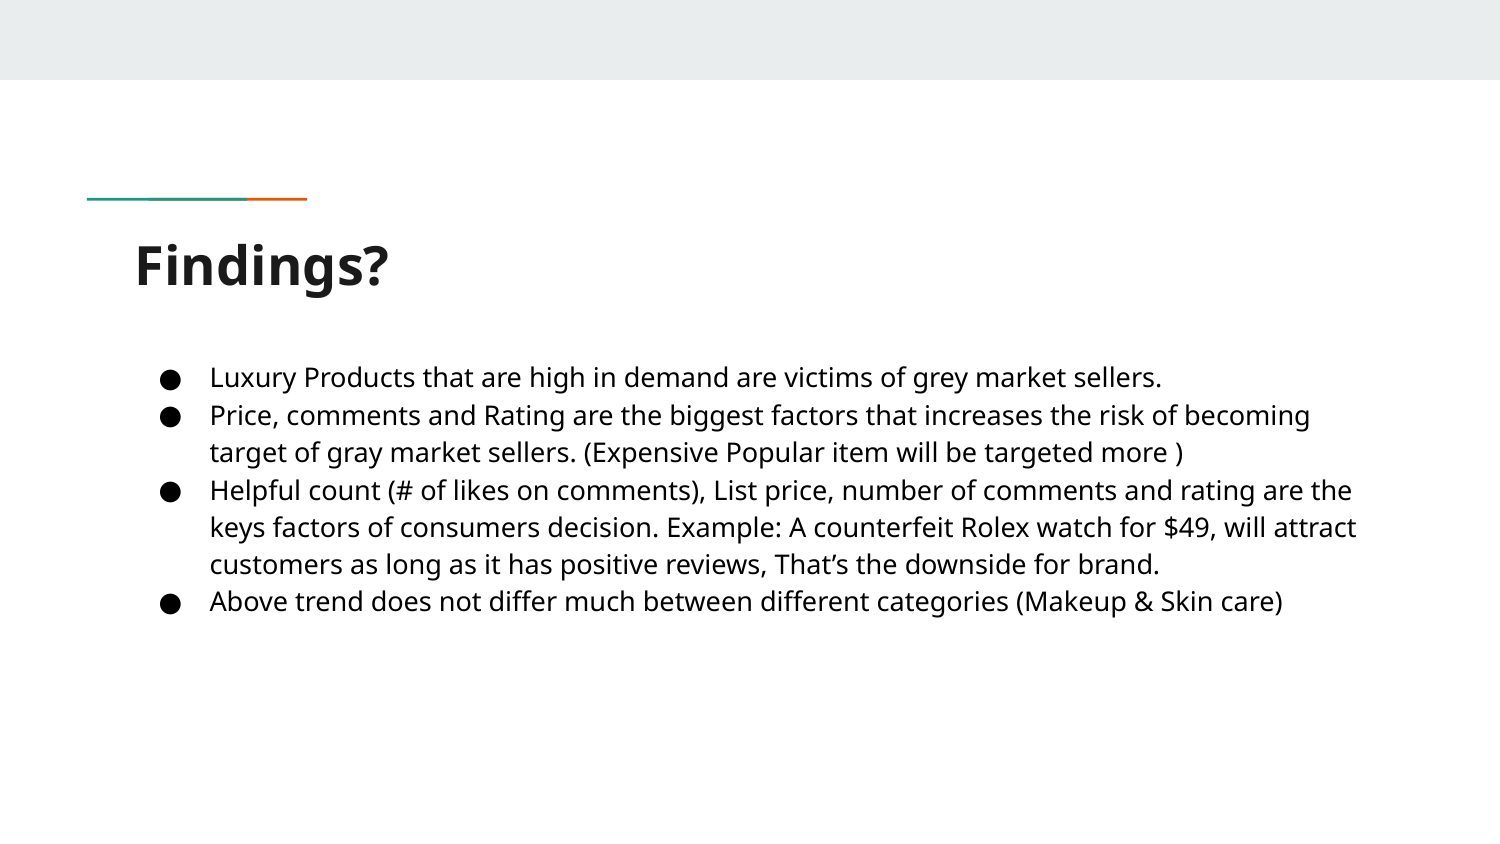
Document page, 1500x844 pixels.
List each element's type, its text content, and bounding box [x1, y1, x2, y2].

list Luxury Products that are high in demand are victims of grey market sellers. Price, comments and Rating are the biggest factors that increases the risk of becoming target of gray market sellers. (Expensive Popular item will be targeted more ) Helpful count (# of likes on comments), List price, number of comments and rating are the keys factors of consumers decision. Example: A counterfeit Rolex watch for $49, will attract customers as long as it has positive reviews, That’s the downside for brand. Above trend does not differ much between different categories (Makeup & Skin care) [119, 341, 1381, 712]
title Findings? [119, 216, 1381, 305]
